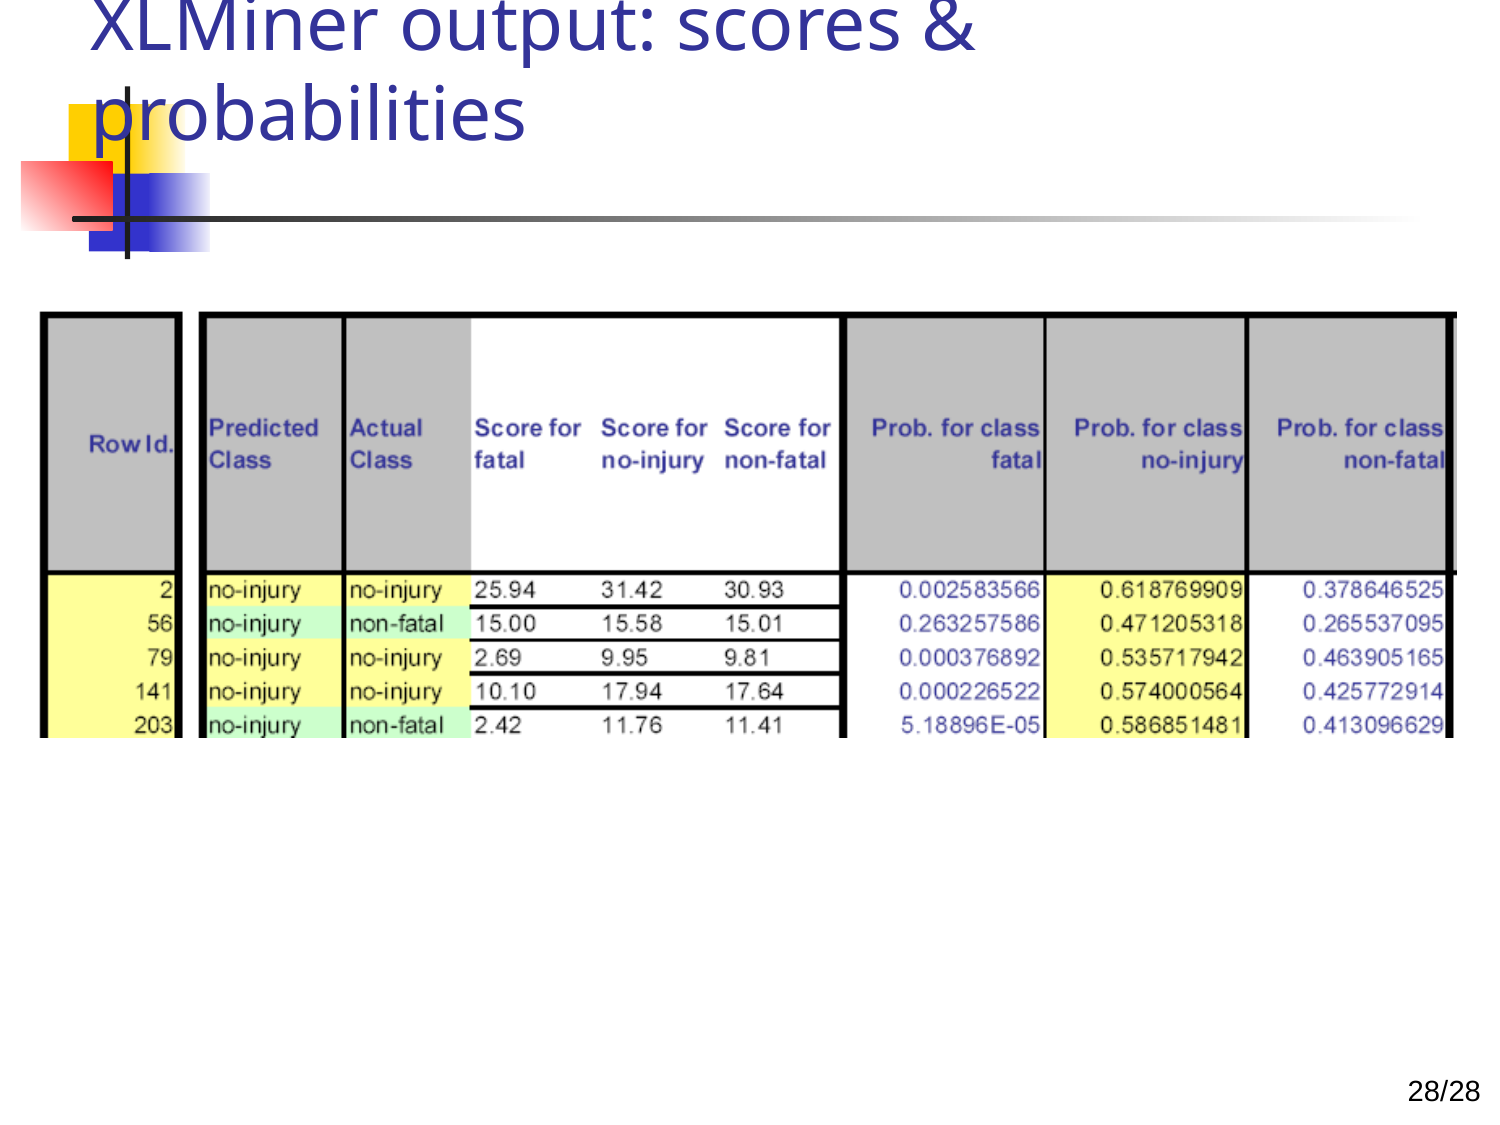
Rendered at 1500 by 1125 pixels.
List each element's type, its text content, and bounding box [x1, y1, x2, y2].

picture [37, 299, 1458, 738]
title XLMiner output: scores & probabilities [75, 45, 1425, 163]
slide_number 27/28 [1183, 1039, 1497, 1116]
